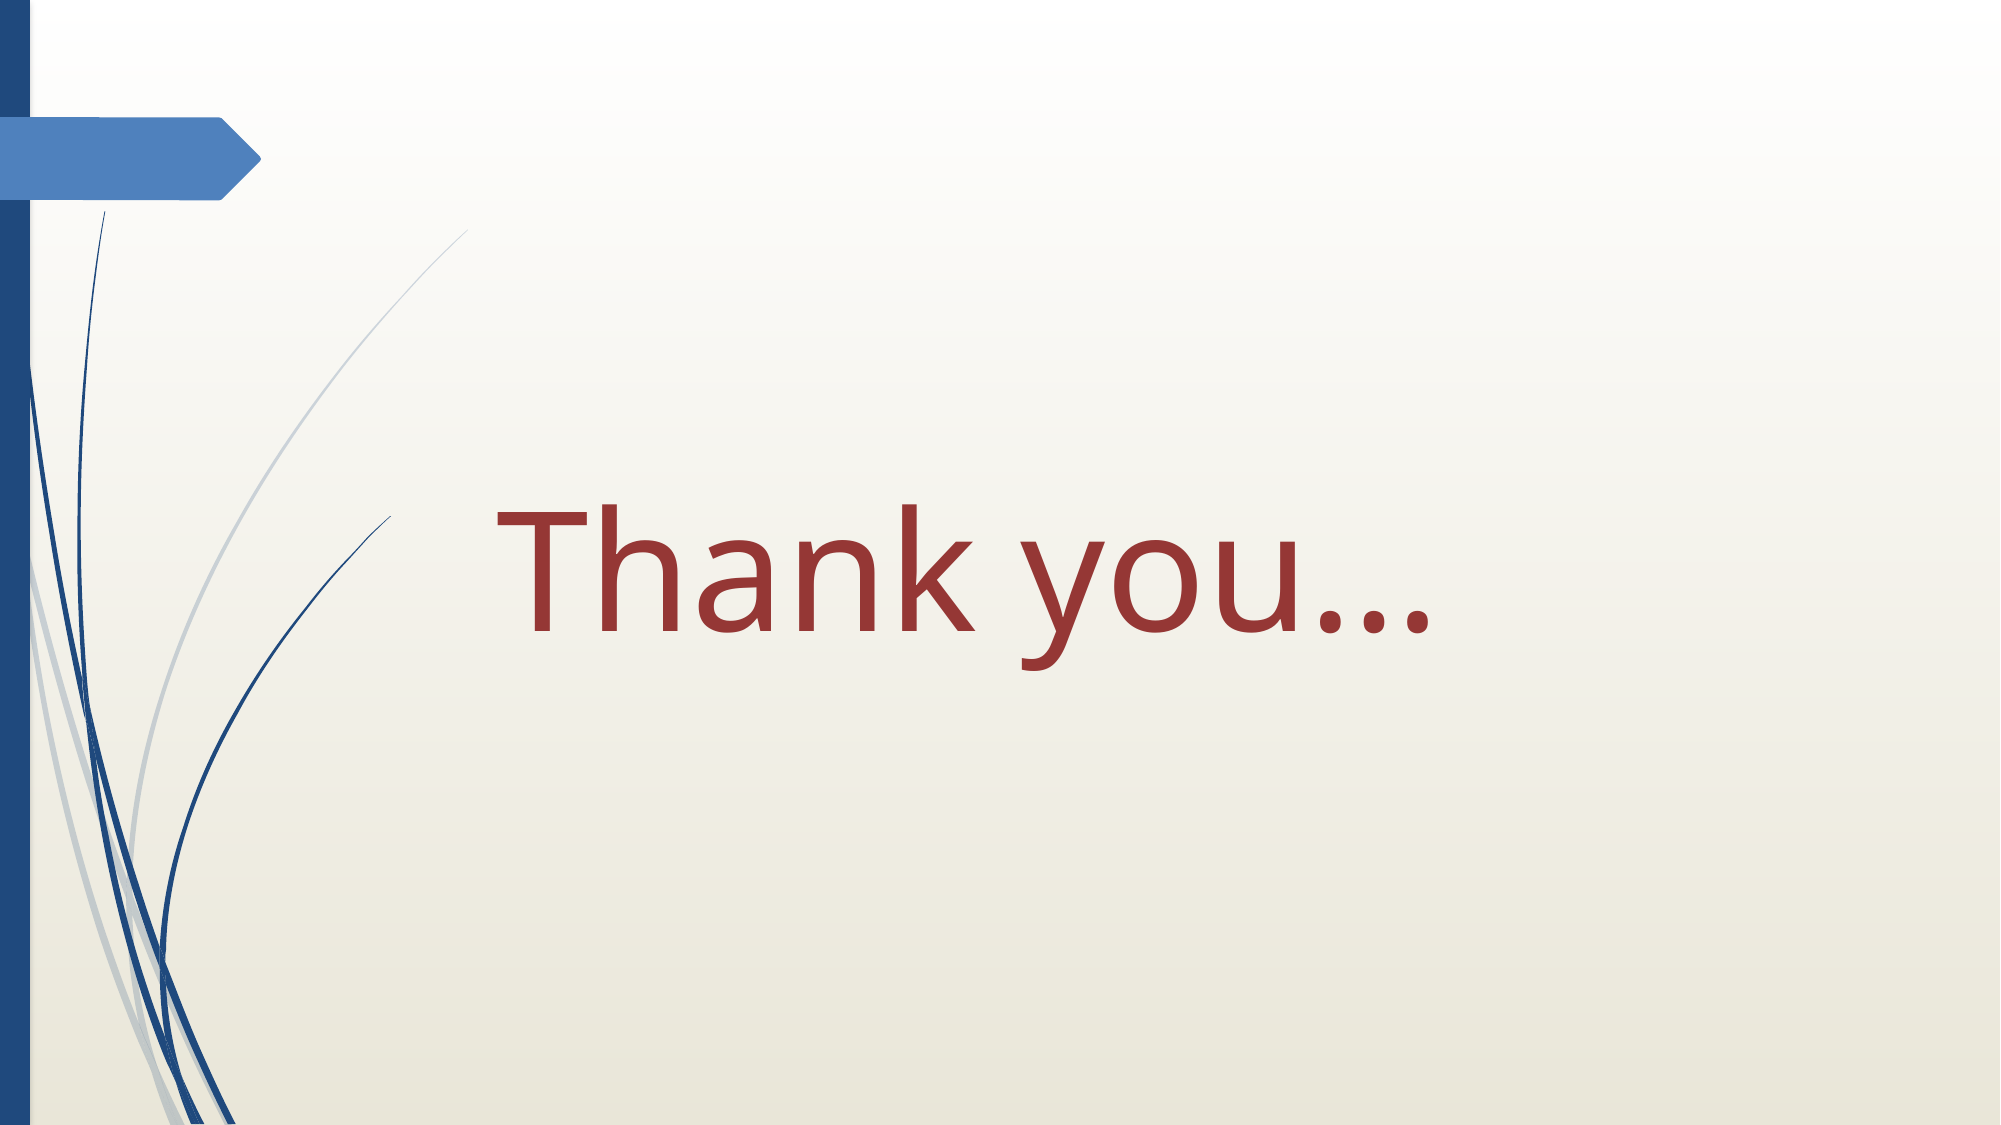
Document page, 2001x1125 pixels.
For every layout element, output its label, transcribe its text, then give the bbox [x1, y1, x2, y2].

title Thank you… [481, 457, 1519, 668]
